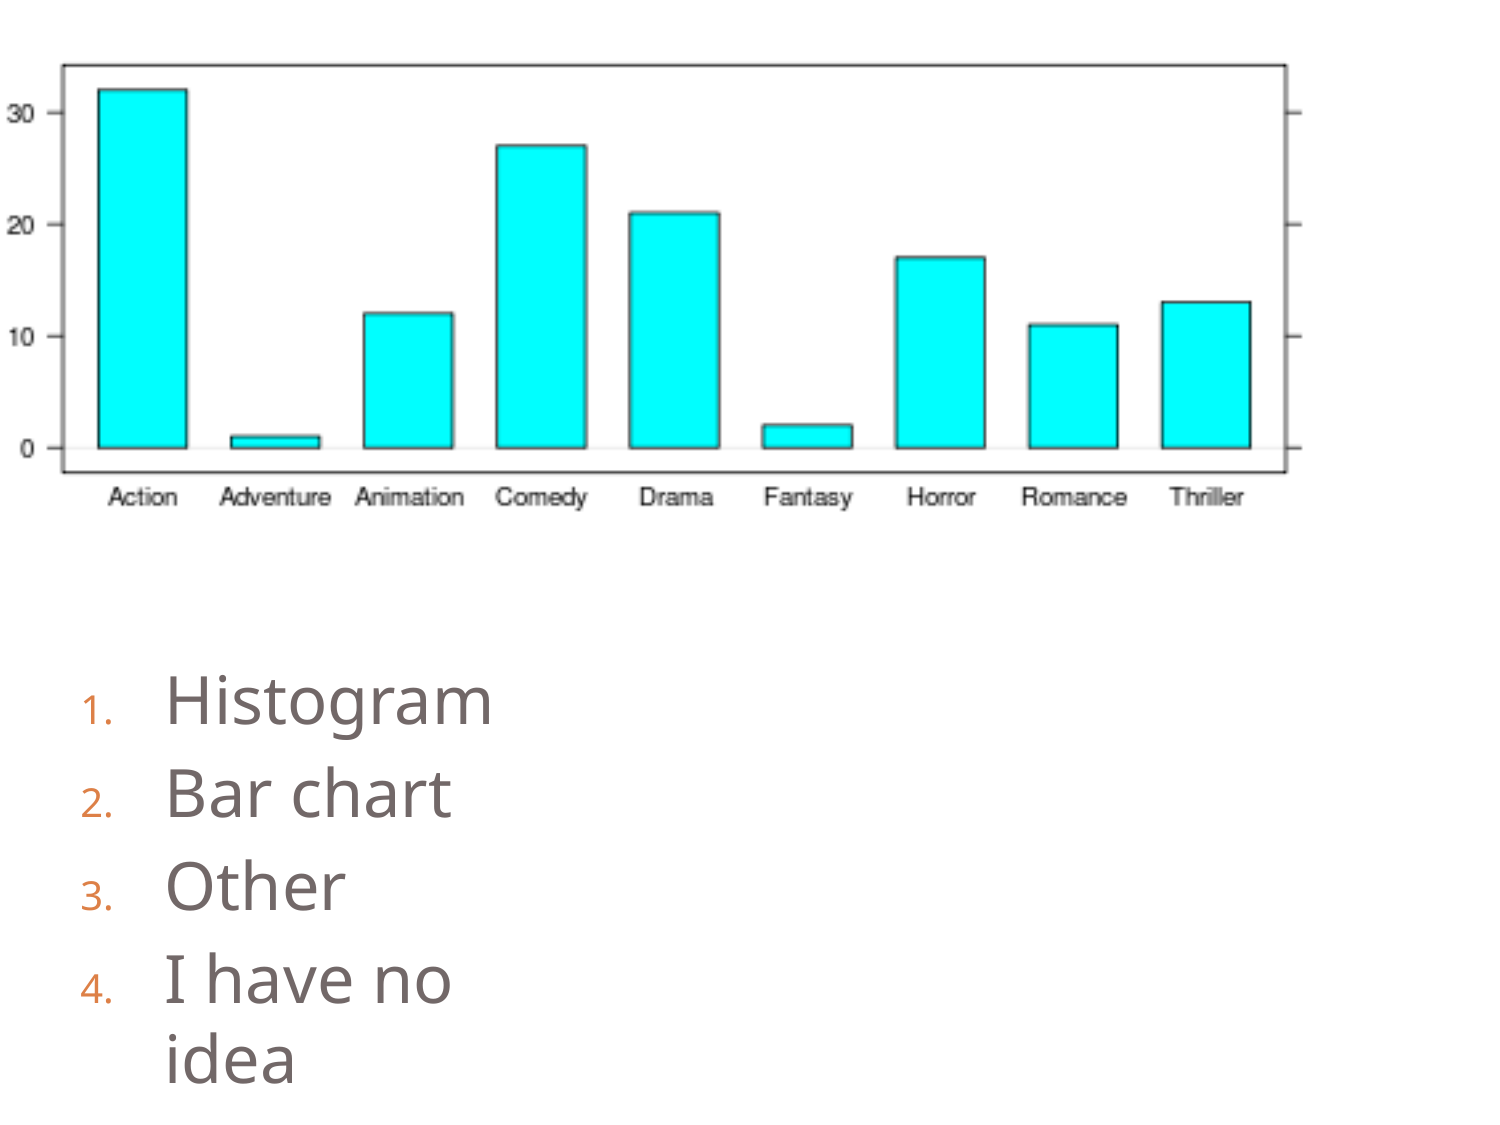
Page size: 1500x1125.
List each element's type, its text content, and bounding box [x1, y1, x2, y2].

title This is a [0, 15, 1335, 178]
list Histogram Bar chart Other I have no idea [0, 650, 610, 1119]
picture [0, 49, 1317, 518]
